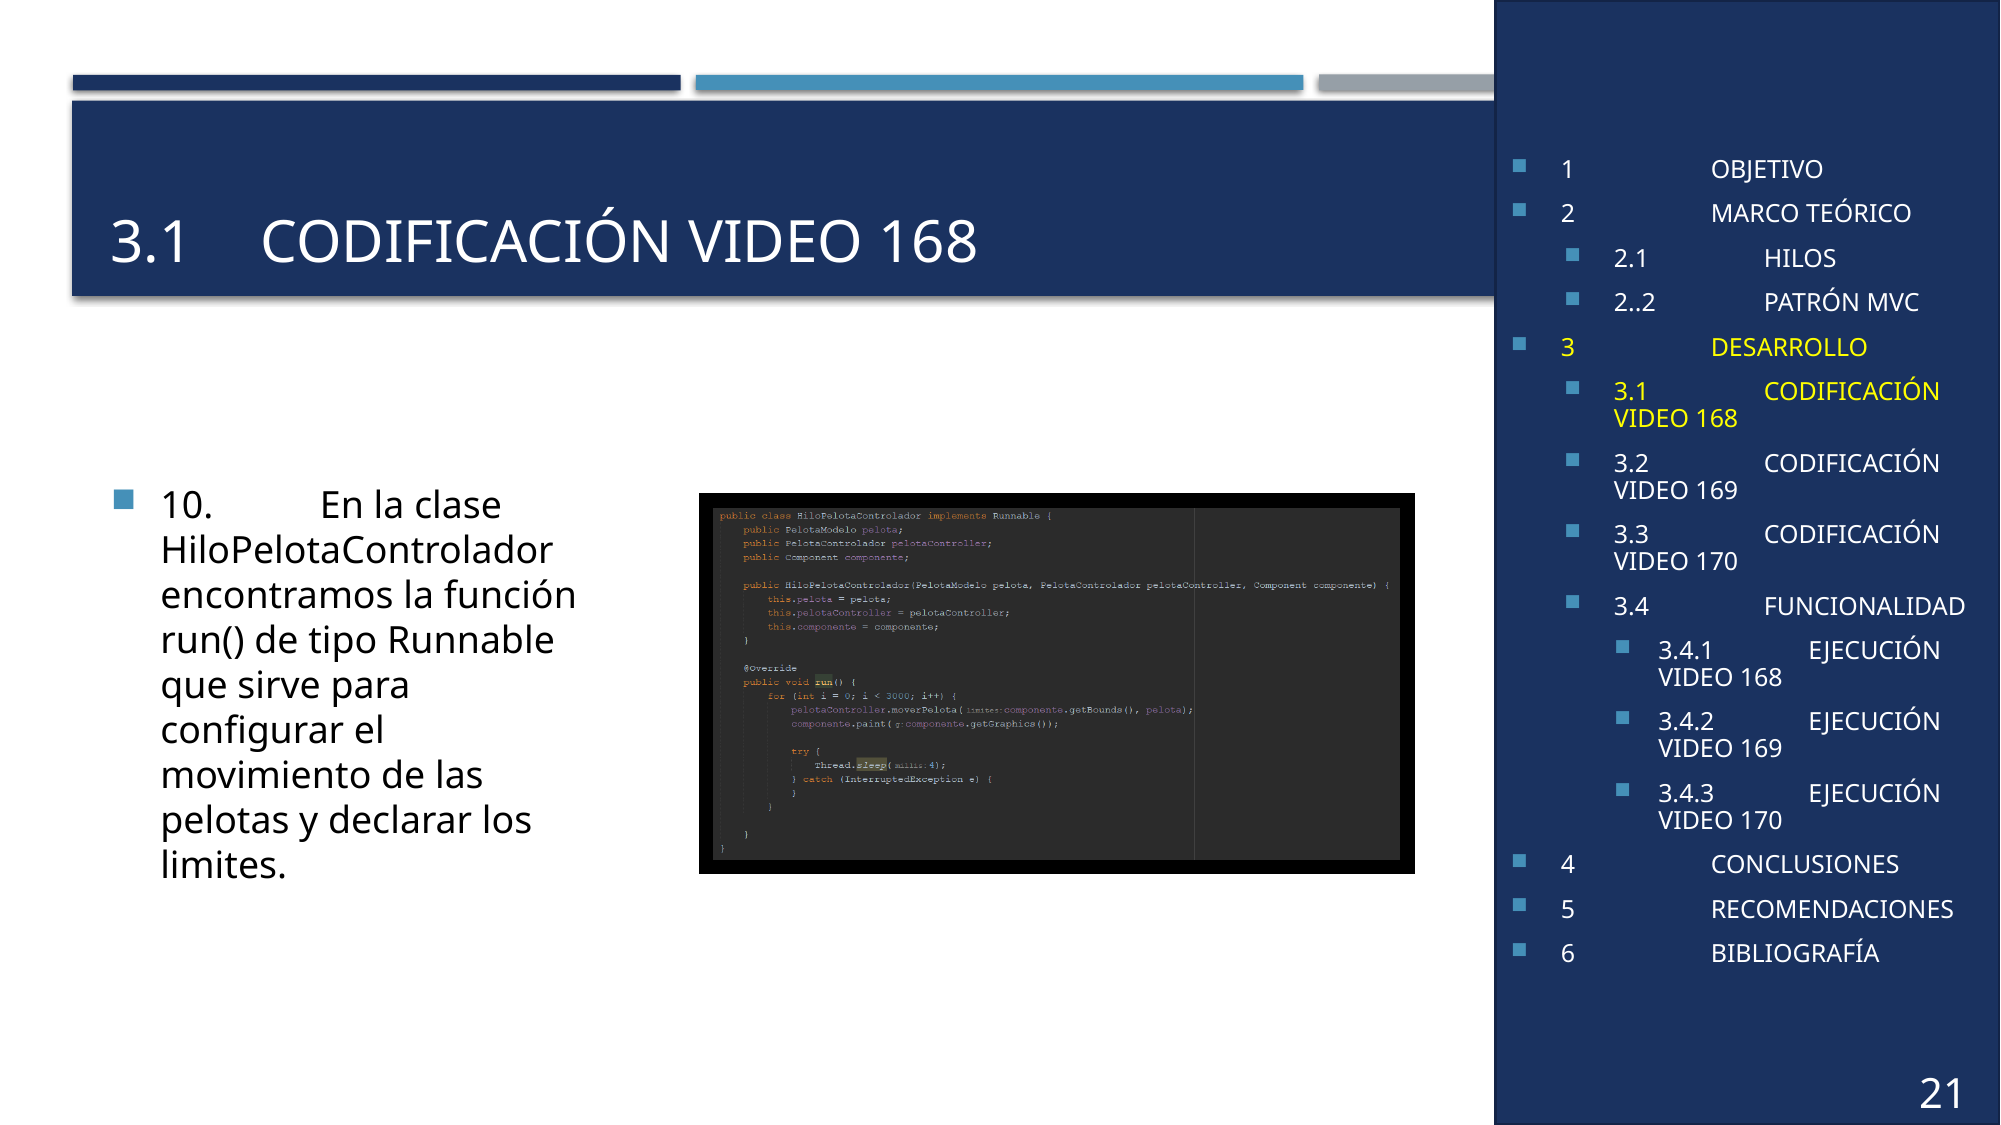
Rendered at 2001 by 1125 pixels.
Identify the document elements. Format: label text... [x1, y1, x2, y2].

list 10. En la clase HiloPelotaControlador encontramos la función run() de tipo Runnable que sirve para configurar el movimiento de las pelotas y declarar los limites. [95, 357, 600, 1010]
title 3.1 CODIFICACIón VIDEO 168 [95, 115, 1494, 282]
picture [712, 507, 1401, 861]
text_box 21 [1904, 1059, 2000, 1125]
text_box 1 OBJETIVO 2 MARCO TEÓRICO 2.1 HILOS 2..2 PATRÓN MVC 3 DESARROLLO 3.1 CODIFICACIÓN VIDEO 168 3.2 CODIFICACIÓN VIDEO 169 3.3 CODIFICACIÓN VIDEO 170 3.4 FUNCIONALIDAD 3.4.1 EJECUCIÓN VIDEO 168 3.4.2 EJECUCIÓN VIDEO 169 3.4.3 EJECUCIÓN VIDEO 170 4 CONCLUSIONES 5 RECOMENDACIONES 6 BIBLIOGRAFÍA [1494, 0, 2000, 1125]
